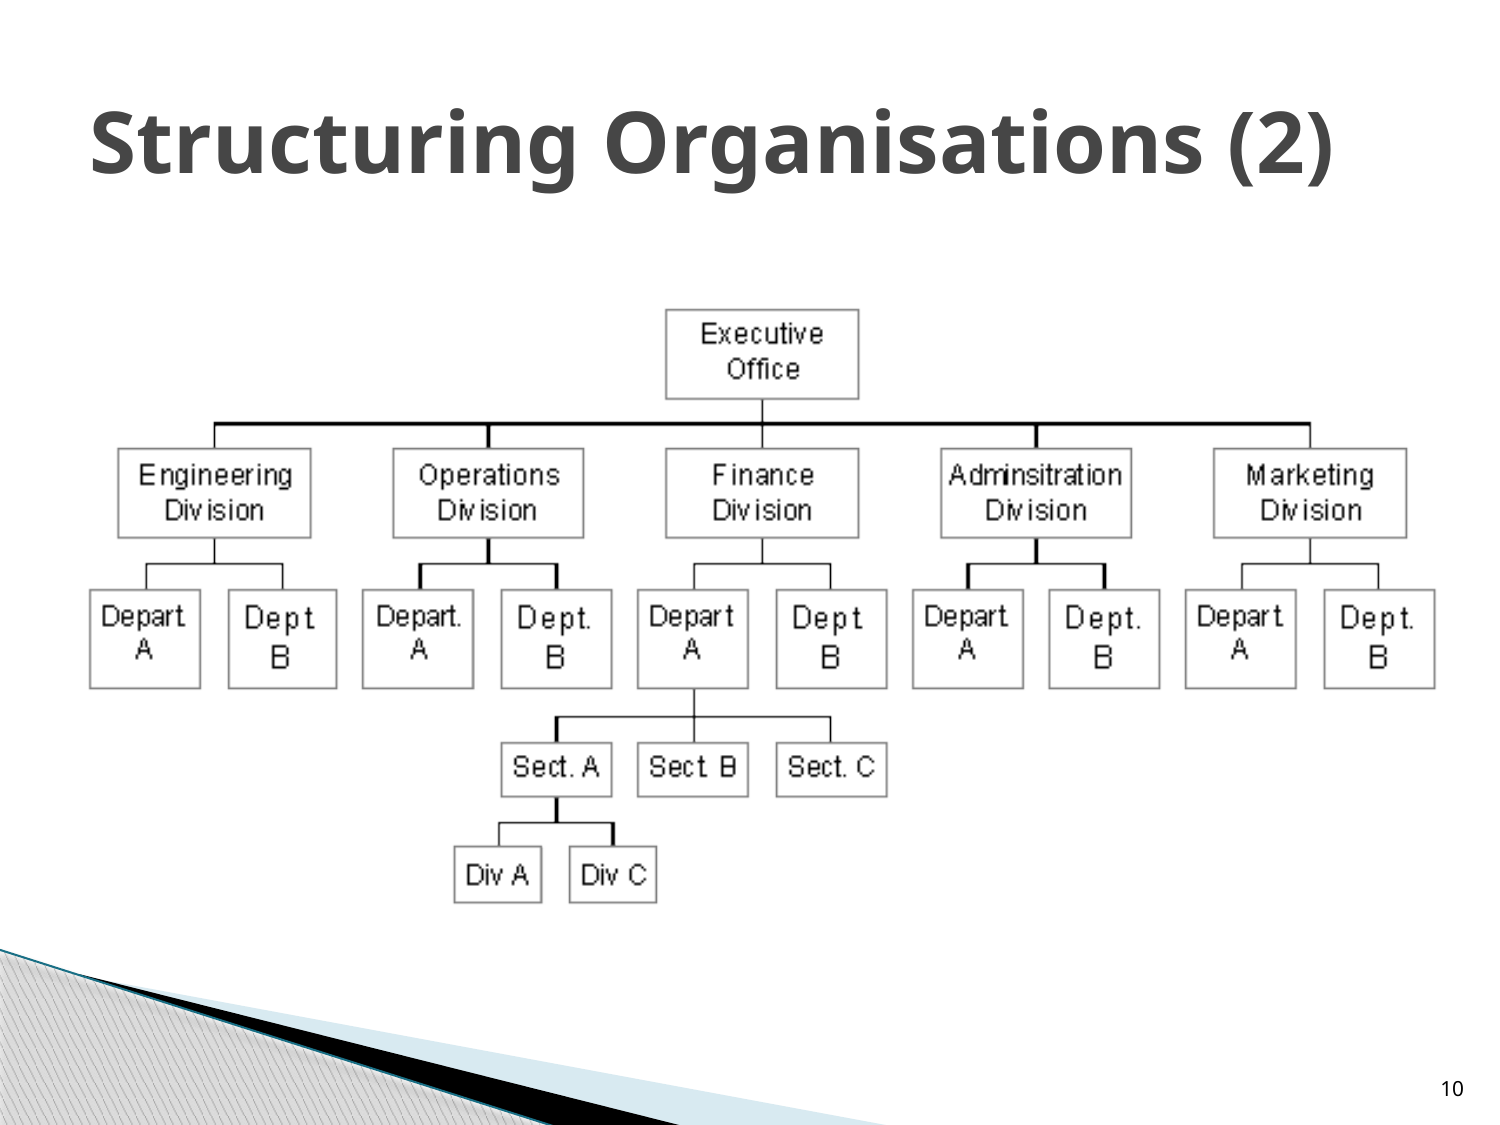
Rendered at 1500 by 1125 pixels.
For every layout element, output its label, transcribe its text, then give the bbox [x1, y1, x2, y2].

slide_number 10 [1418, 1051, 1479, 1112]
title Structuring Organisations (2) [75, 45, 1425, 233]
picture [87, 255, 1439, 907]
